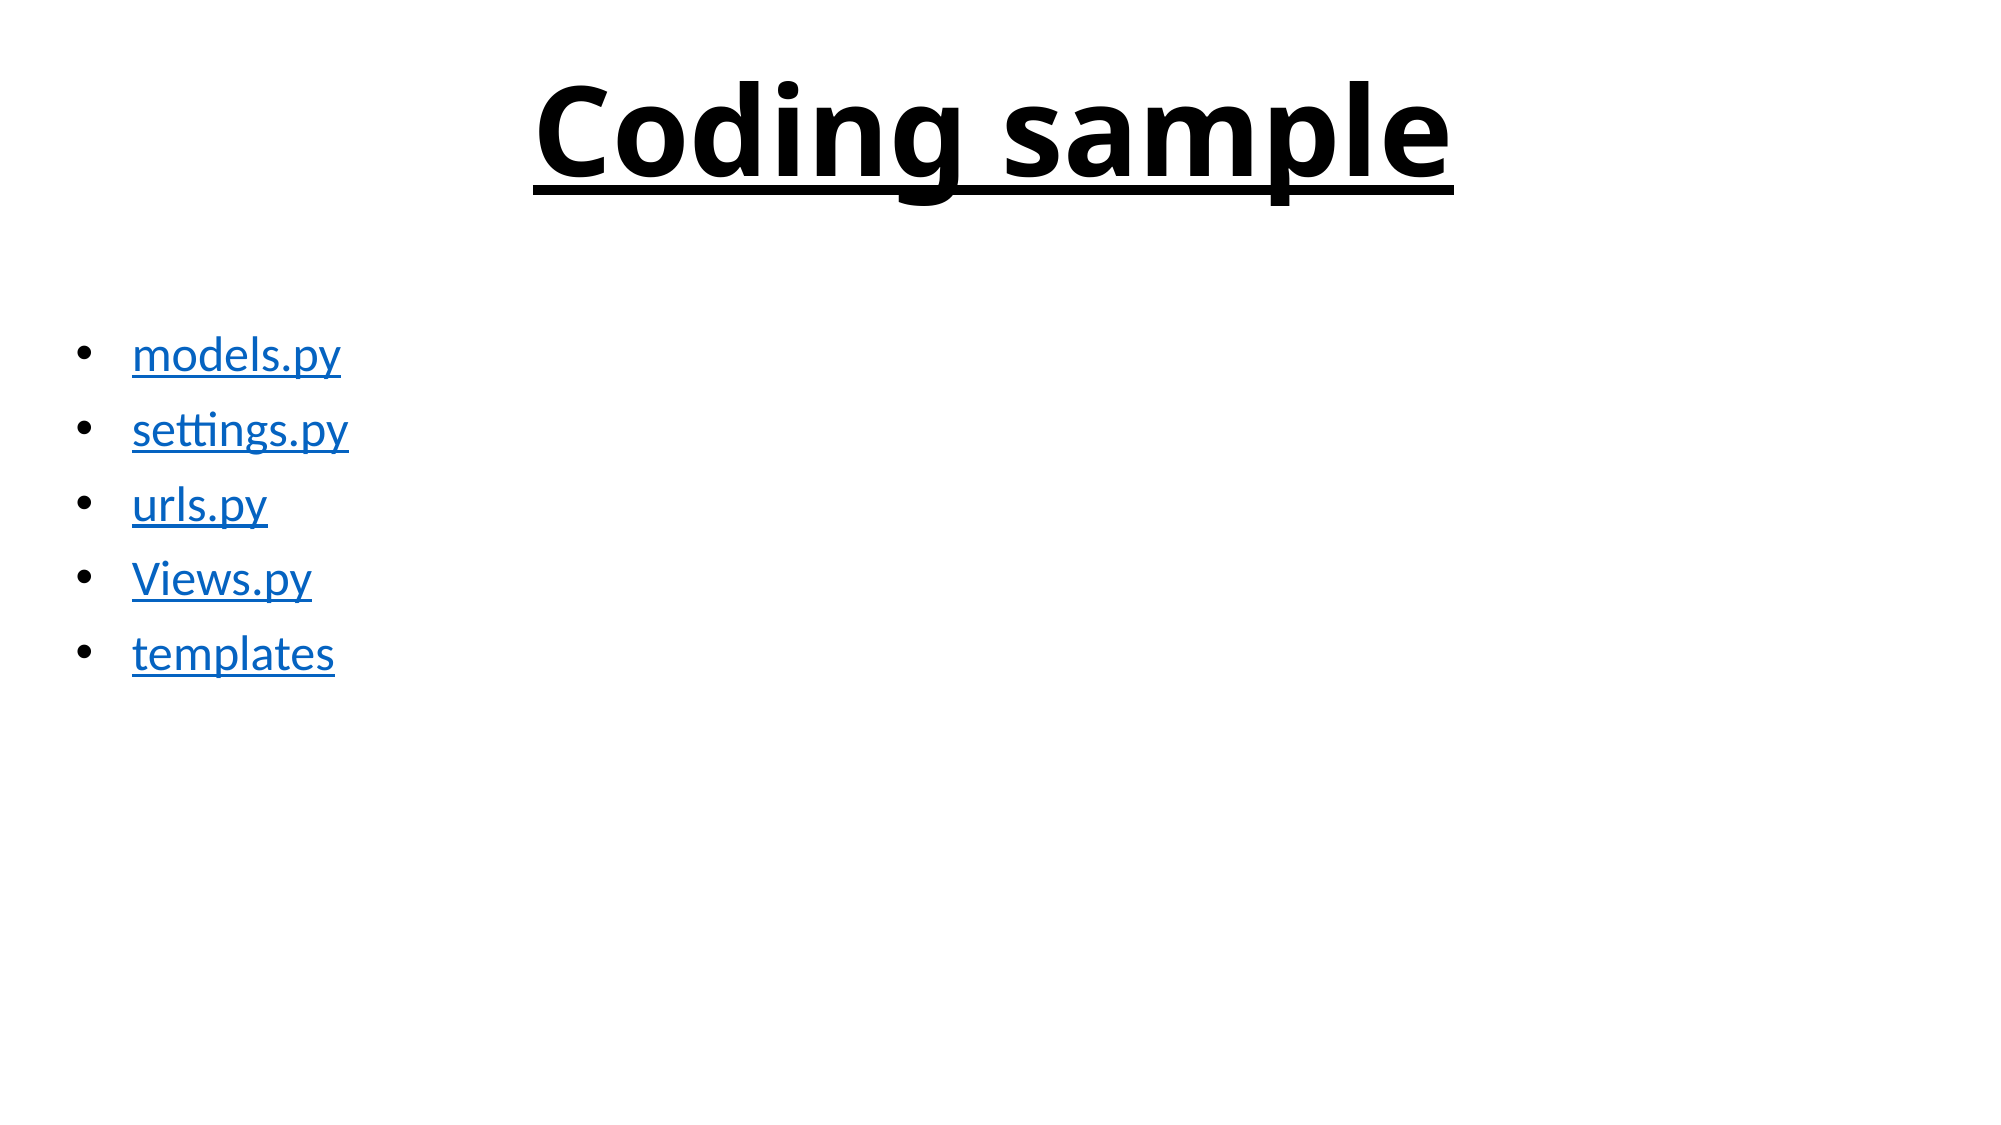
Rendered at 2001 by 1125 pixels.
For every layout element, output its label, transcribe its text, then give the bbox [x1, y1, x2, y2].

title Coding sample [60, 45, 1927, 211]
subtitle models.py settings.py urls.py Views.py templates [60, 320, 1927, 863]
